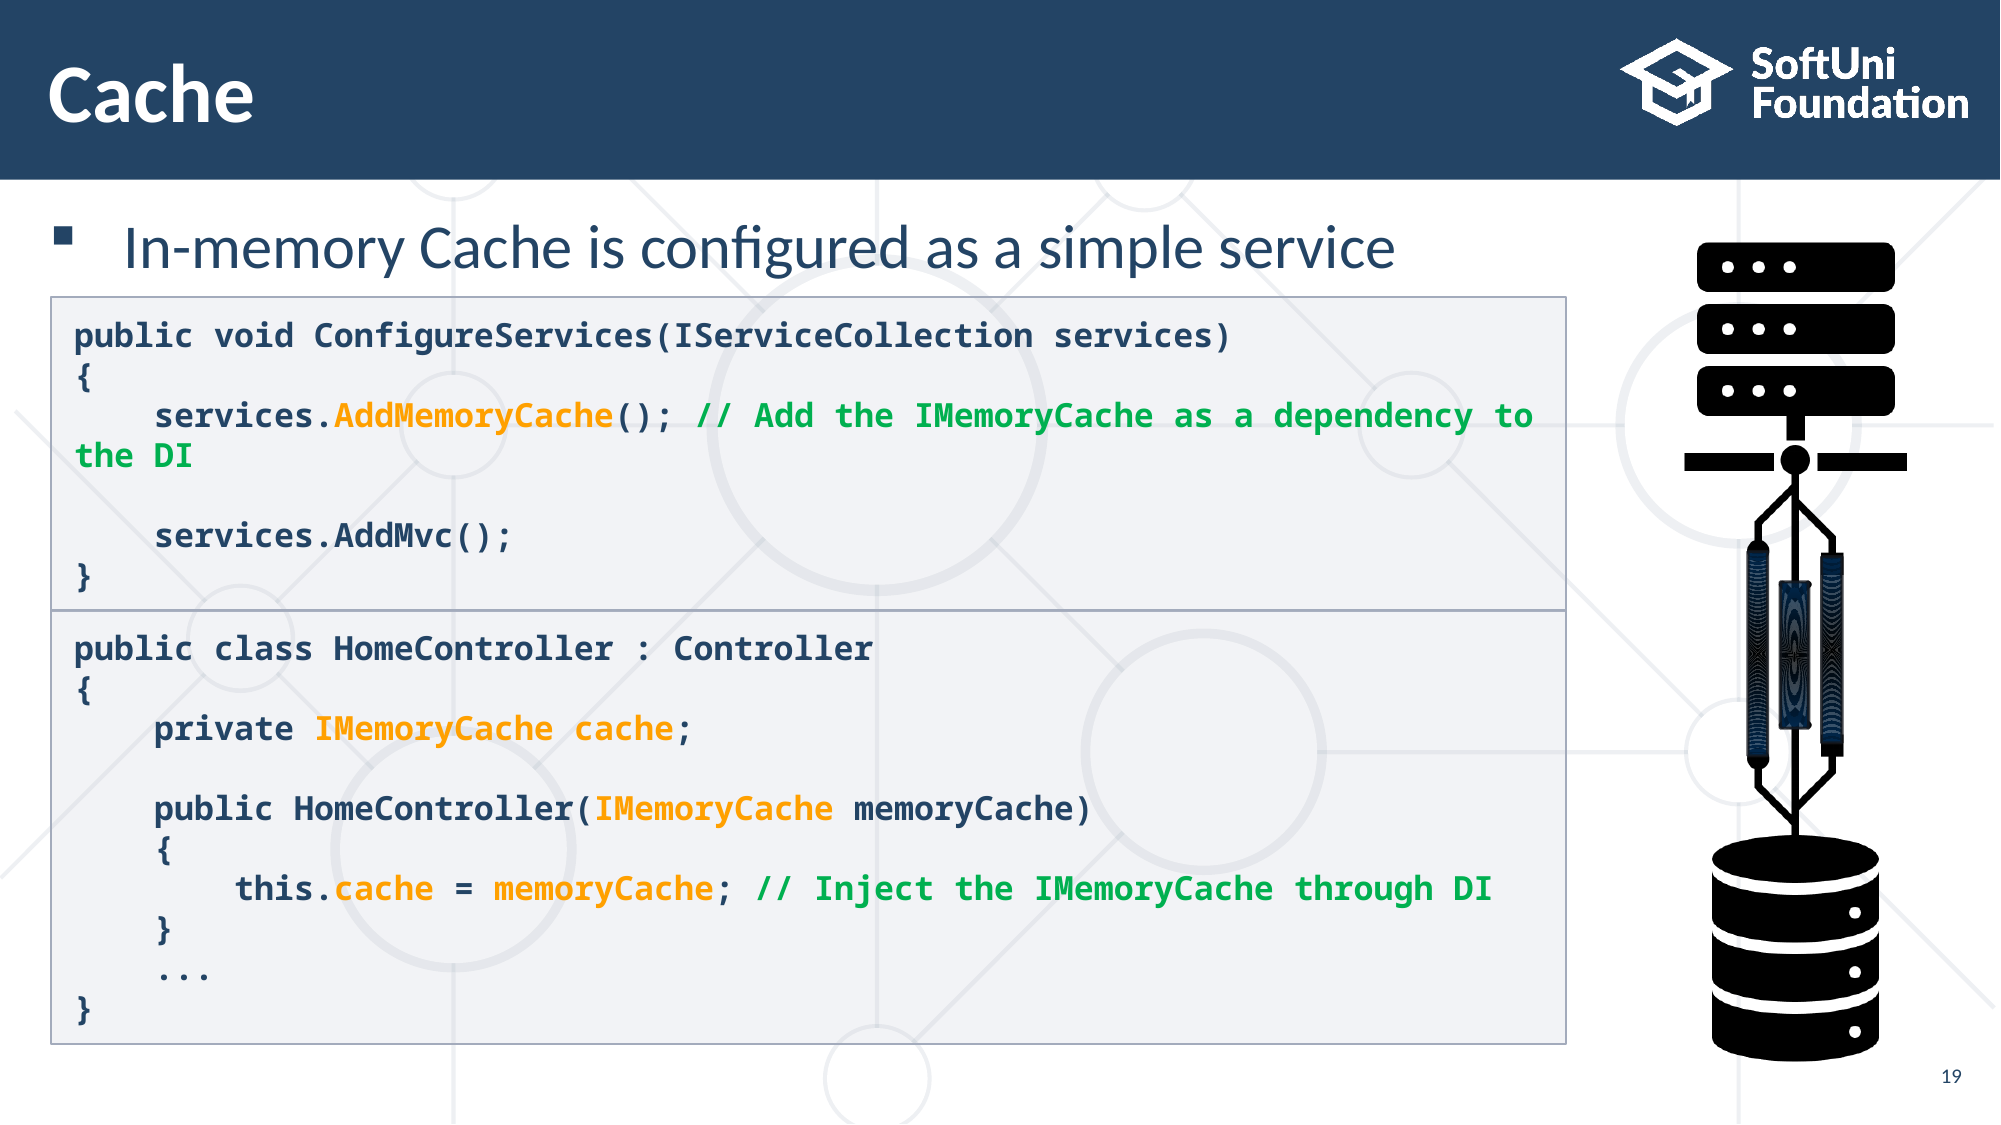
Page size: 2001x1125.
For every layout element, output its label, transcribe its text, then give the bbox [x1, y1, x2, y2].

list In-memory Cache is configured as a simple service [31, 196, 1968, 1050]
text_box public void ConfigureServices(IServiceCollection services) { services.AddMemoryCache(); // Add the IMemoryCache as a dependency to the DI services.AddMvc(); } [50, 296, 1567, 609]
slide_number 19 [1897, 1049, 1968, 1101]
text_box public class HomeController : Controller { private IMemoryCache cache; public HomeController(IMemoryCache memoryCache) { this.cache = memoryCache; // Inject the IMemoryCache through DI } ... } [50, 609, 1567, 1045]
picture [1619, 38, 1968, 126]
title Cache [31, 16, 1591, 162]
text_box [1647, 208, 1944, 1091]
